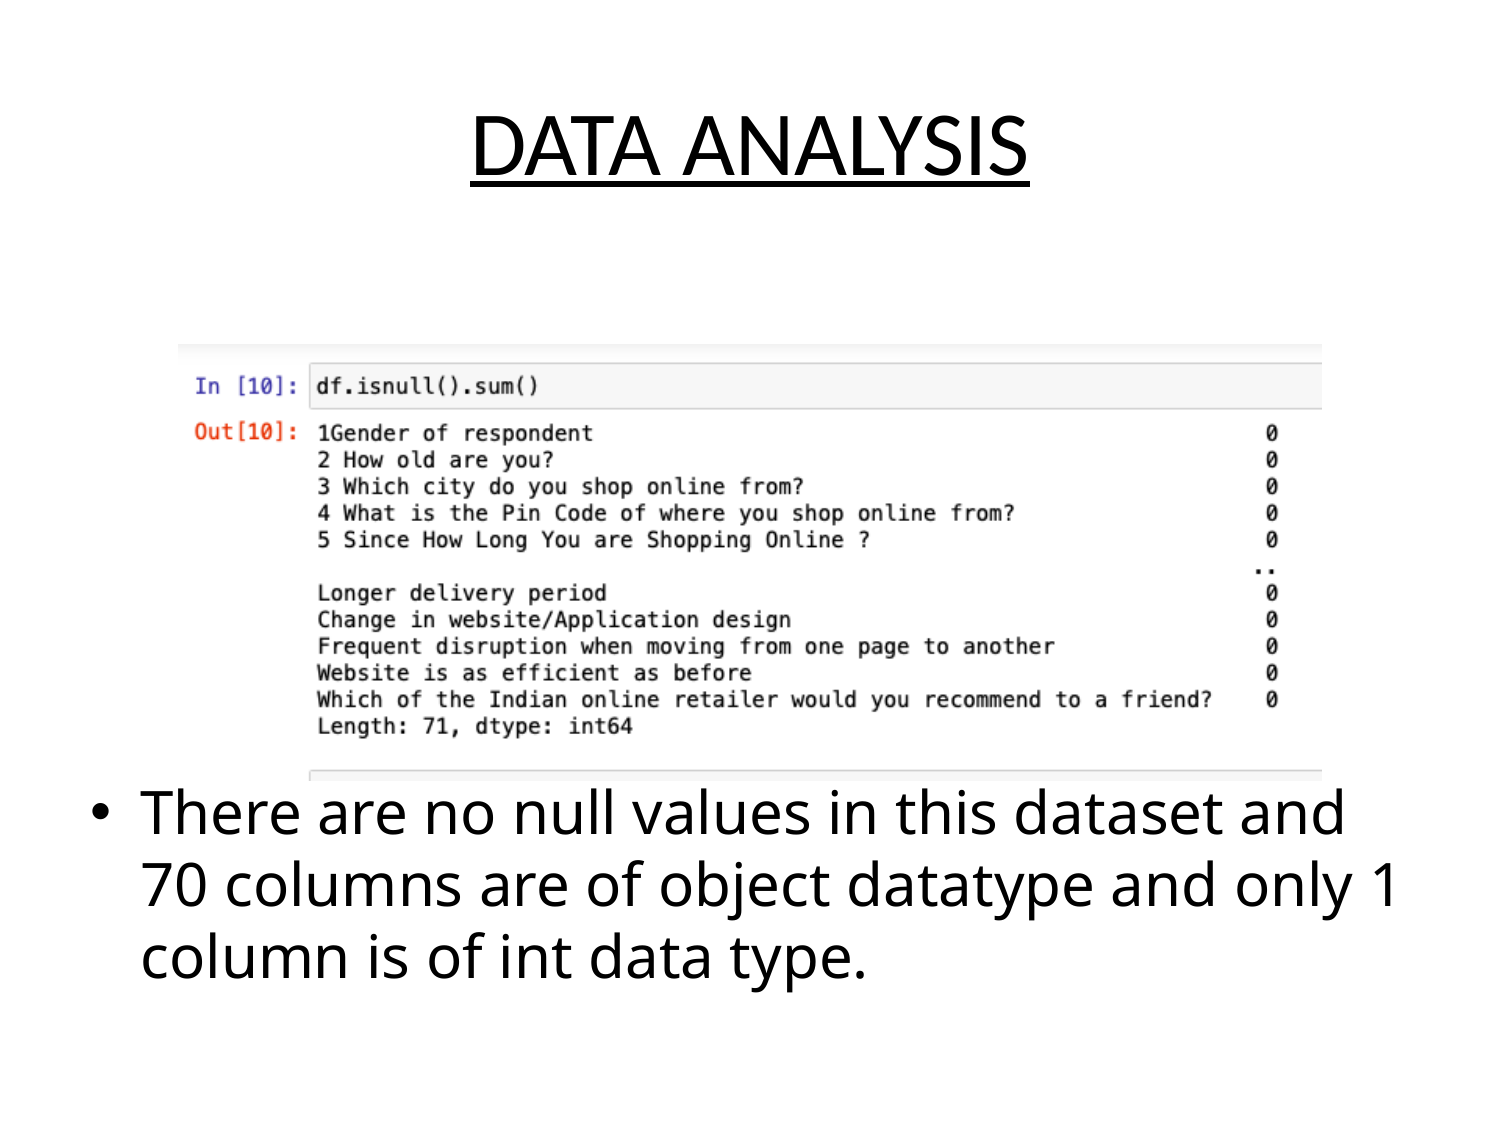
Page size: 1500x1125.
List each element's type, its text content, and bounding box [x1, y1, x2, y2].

title DATA ANALYSIS [75, 45, 1425, 233]
list There are no null values in this dataset and 70 columns are of object datatype and only 1 column is of int data type. [75, 262, 1425, 1005]
picture [177, 344, 1323, 781]
